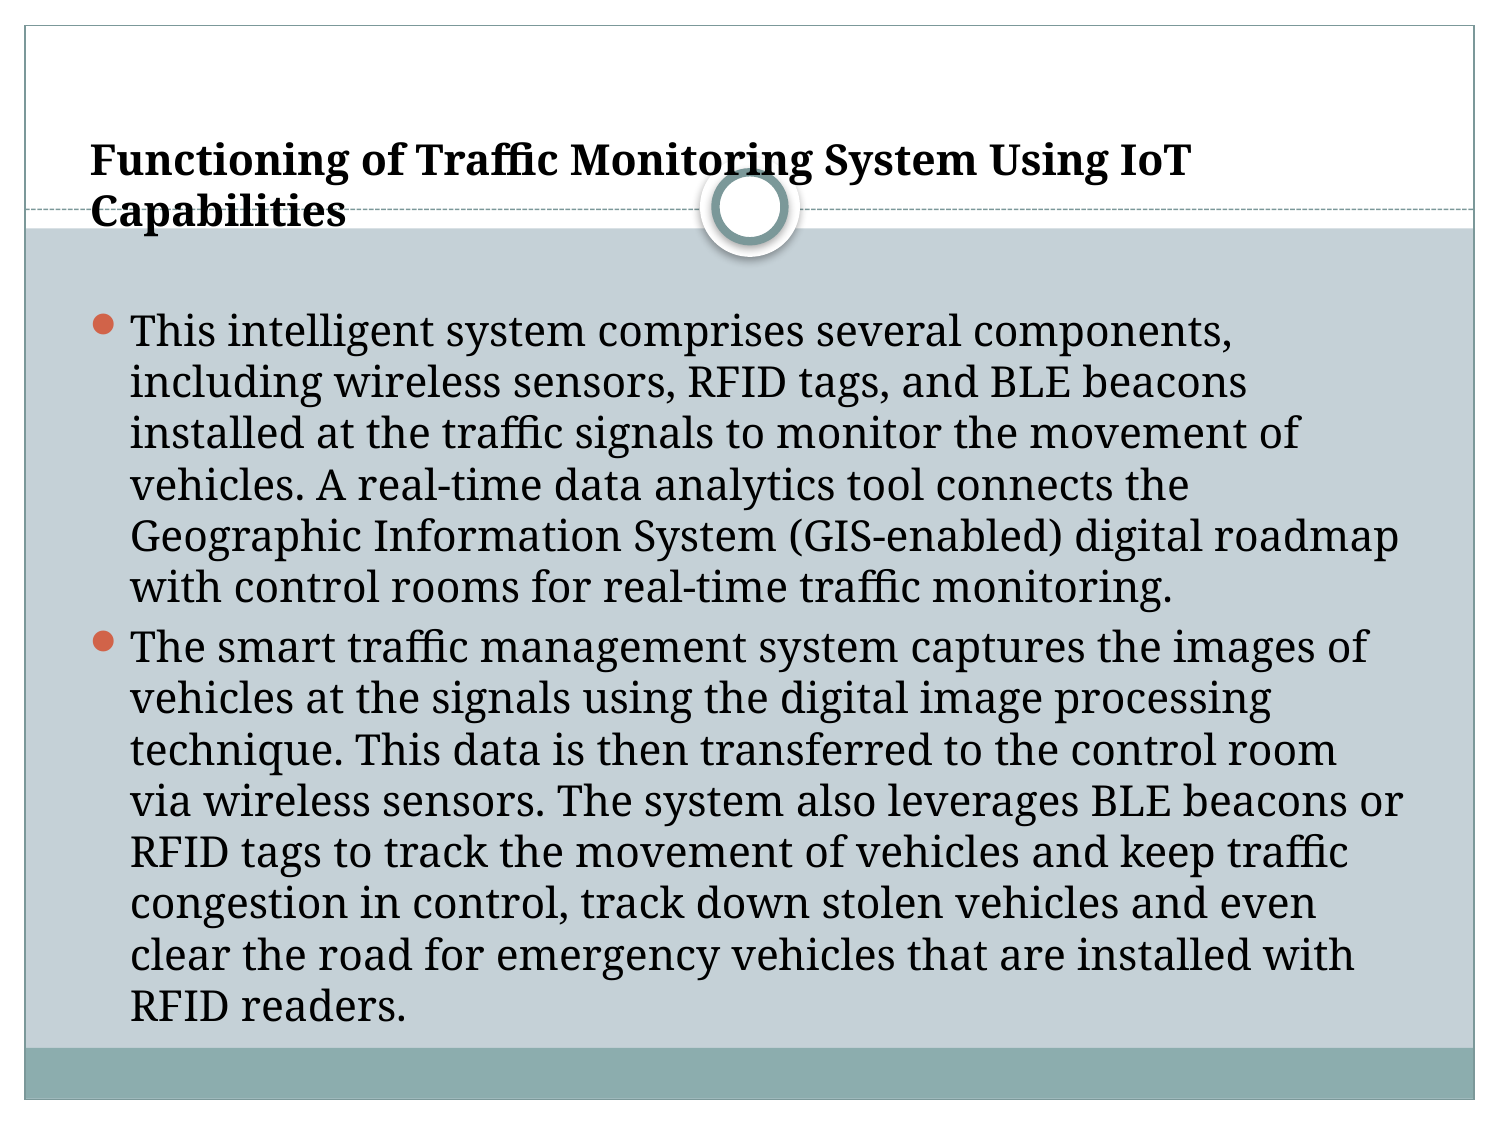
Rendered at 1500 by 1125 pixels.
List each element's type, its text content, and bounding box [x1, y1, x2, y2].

list Functioning of Traffic Monitoring System Using IoT Capabilities This intelligent system comprises several components, including wireless sensors, RFID tags, and BLE beacons installed at the traffic signals to monitor the movement of vehicles. A real-time data analytics tool connects the Geographic Information System (GIS-enabled) digital roadmap with control rooms for real-time traffic monitoring. The smart traffic management system captures the images of vehicles at the signals using the digital image processing technique. This data is then transferred to the control room via wireless sensors. The system also leverages BLE beacons or RFID tags to track the movement of vehicles and keep traffic congestion in control, track down stolen vehicles and even clear the road for emergency vehicles that are installed with RFID readers. [75, 125, 1425, 1038]
